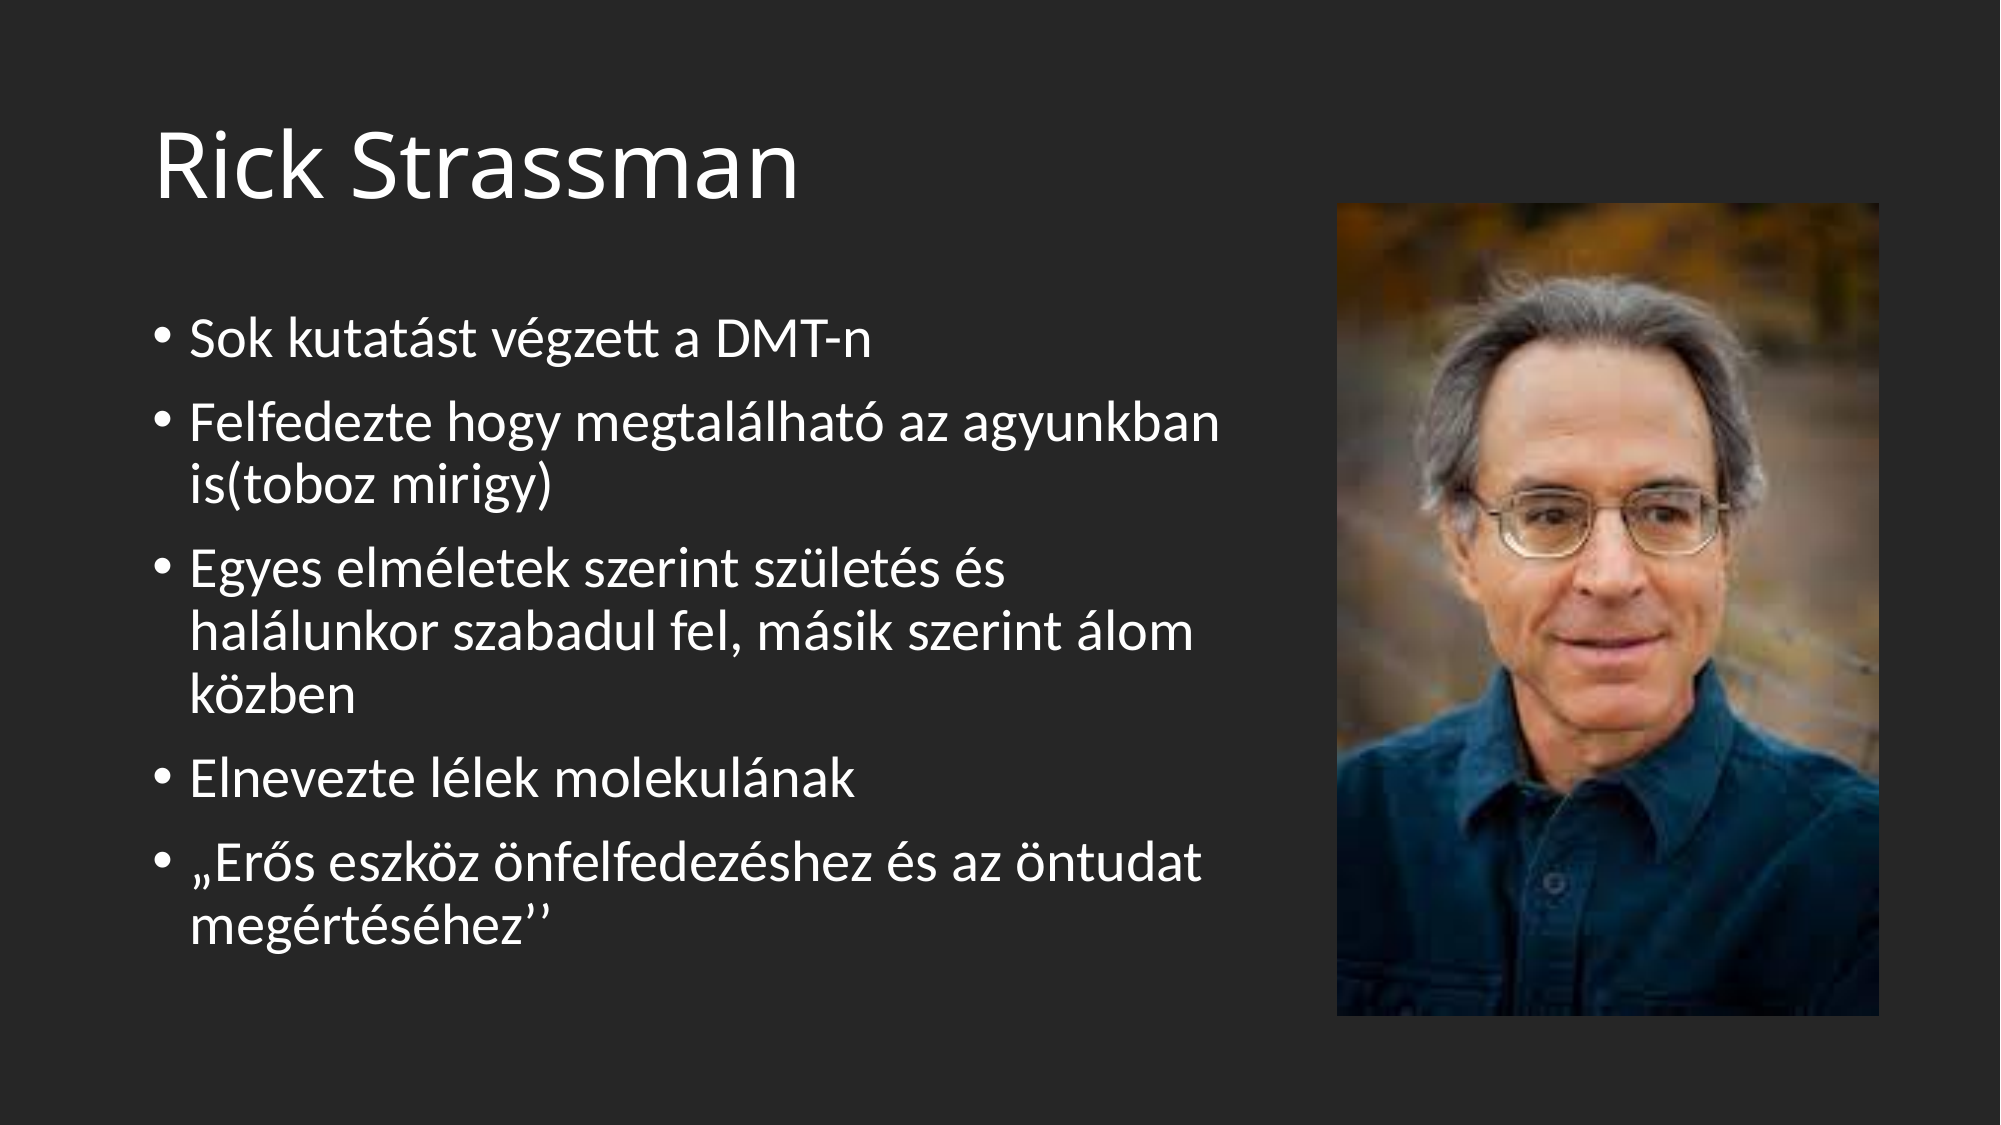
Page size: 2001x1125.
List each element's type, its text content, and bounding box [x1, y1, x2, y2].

title Rick Strassman [137, 59, 1863, 278]
picture [1337, 203, 1879, 1016]
list Sok kutatást végzett a DMT-n Felfedezte hogy megtalálható az agyunkban is(toboz mirigy) Egyes elméletek szerint születés és halálunkor szabadul fel, másik szerint álom közben Elnevezte lélek molekulának „Erős eszköz önfelfedezéshez és az öntudat megértéséhez’’ [137, 299, 1253, 1014]
